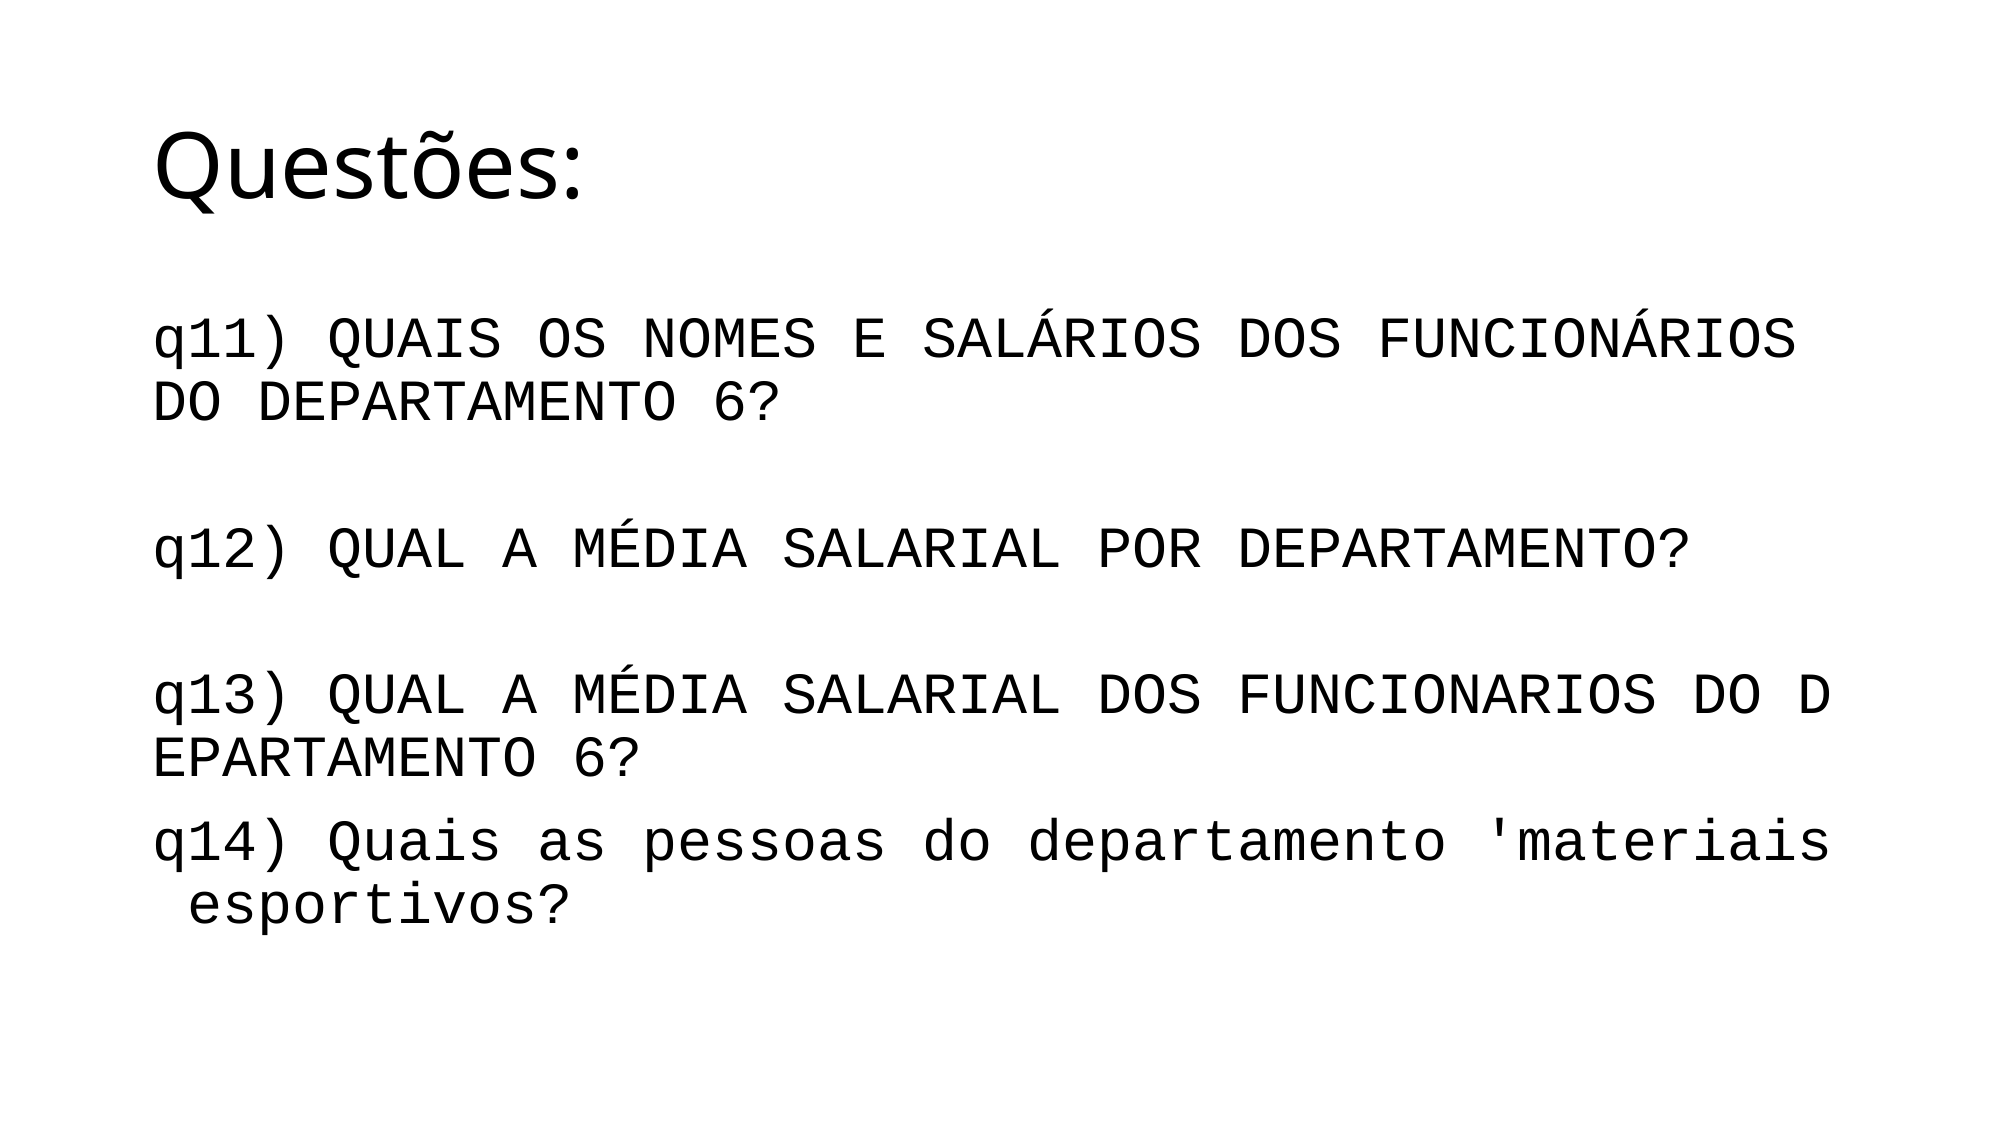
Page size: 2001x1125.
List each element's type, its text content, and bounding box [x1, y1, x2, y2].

list q11) QUAIS OS NOMES E SALÁRIOS DOS FUNCIONÁRIOS DO DEPARTAMENTO 6? q12) QUAL A MÉDIA SALARIAL POR DEPARTAMENTO? q13) QUAL A MÉDIA SALARIAL DOS FUNCIONARIOS DO DEPARTAMENTO 6? q14) Quais as pessoas do departamento 'materiais esportivos? [137, 299, 1863, 1014]
title Questões: [137, 59, 1863, 278]
